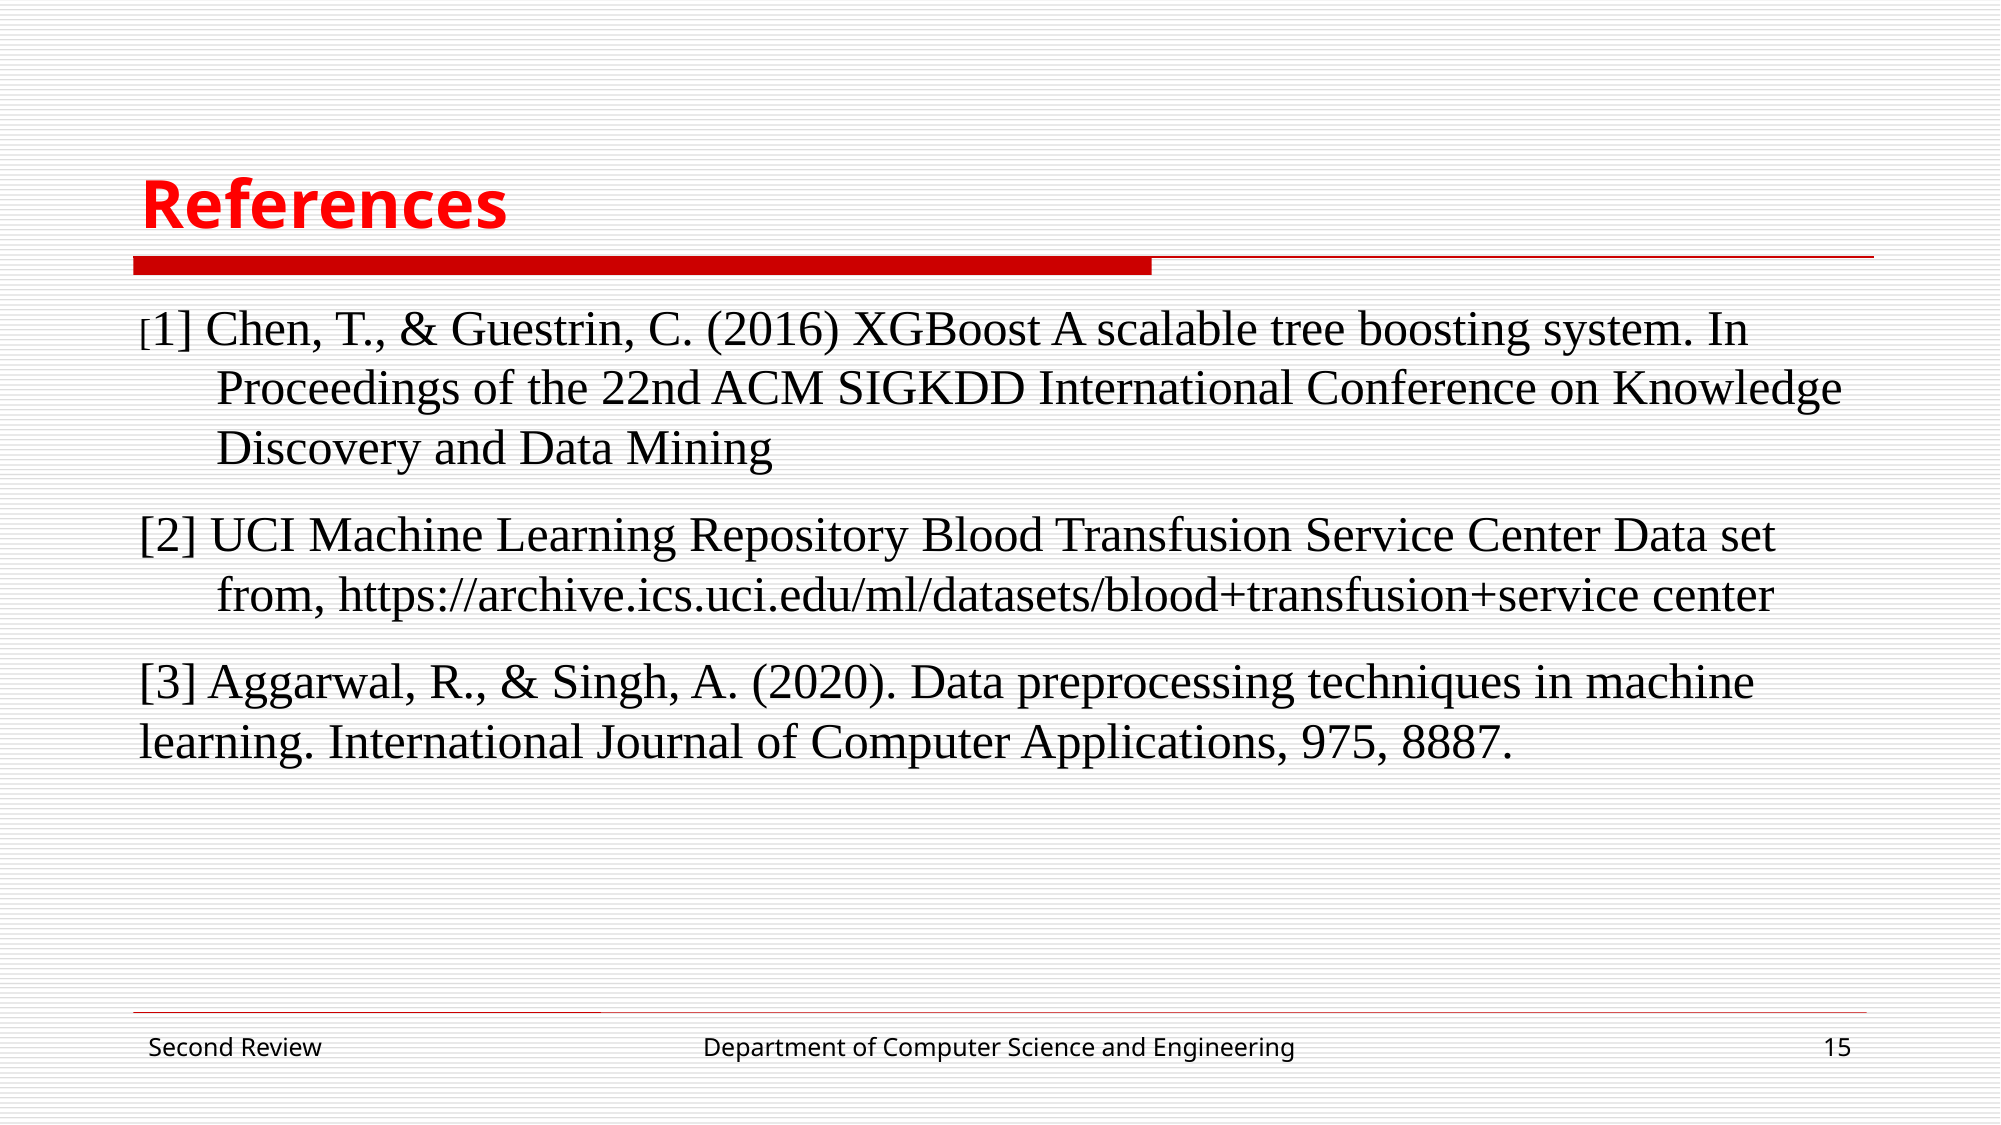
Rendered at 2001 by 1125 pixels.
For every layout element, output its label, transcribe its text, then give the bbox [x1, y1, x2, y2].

footer Department of Computer Science and Engineering [683, 1024, 1317, 1103]
list [1] Chen, T., & Guestrin, C. (2016) XGBoost A scalable tree boosting system. In Proceedings of the 22nd ACM SIGKDD International Conference on Knowledge Discovery and Data Mining [2] UCI Machine Learning Repository Blood Transfusion Service Center Data set from, https://archive.ics.uci.edu/ml/datasets/blood+transfusion+service center [3] Aggarwal, R., & Singh, A. (2020). Data preprocessing techniques in machine learning. International Journal of Computer Applications, 975, 8887. [123, 287, 1874, 988]
picture [0, 0, 2001, 1125]
slide_number Second Review [133, 1024, 567, 1103]
title References [125, 50, 1876, 250]
slide_number 15 [1433, 1024, 1867, 1103]
